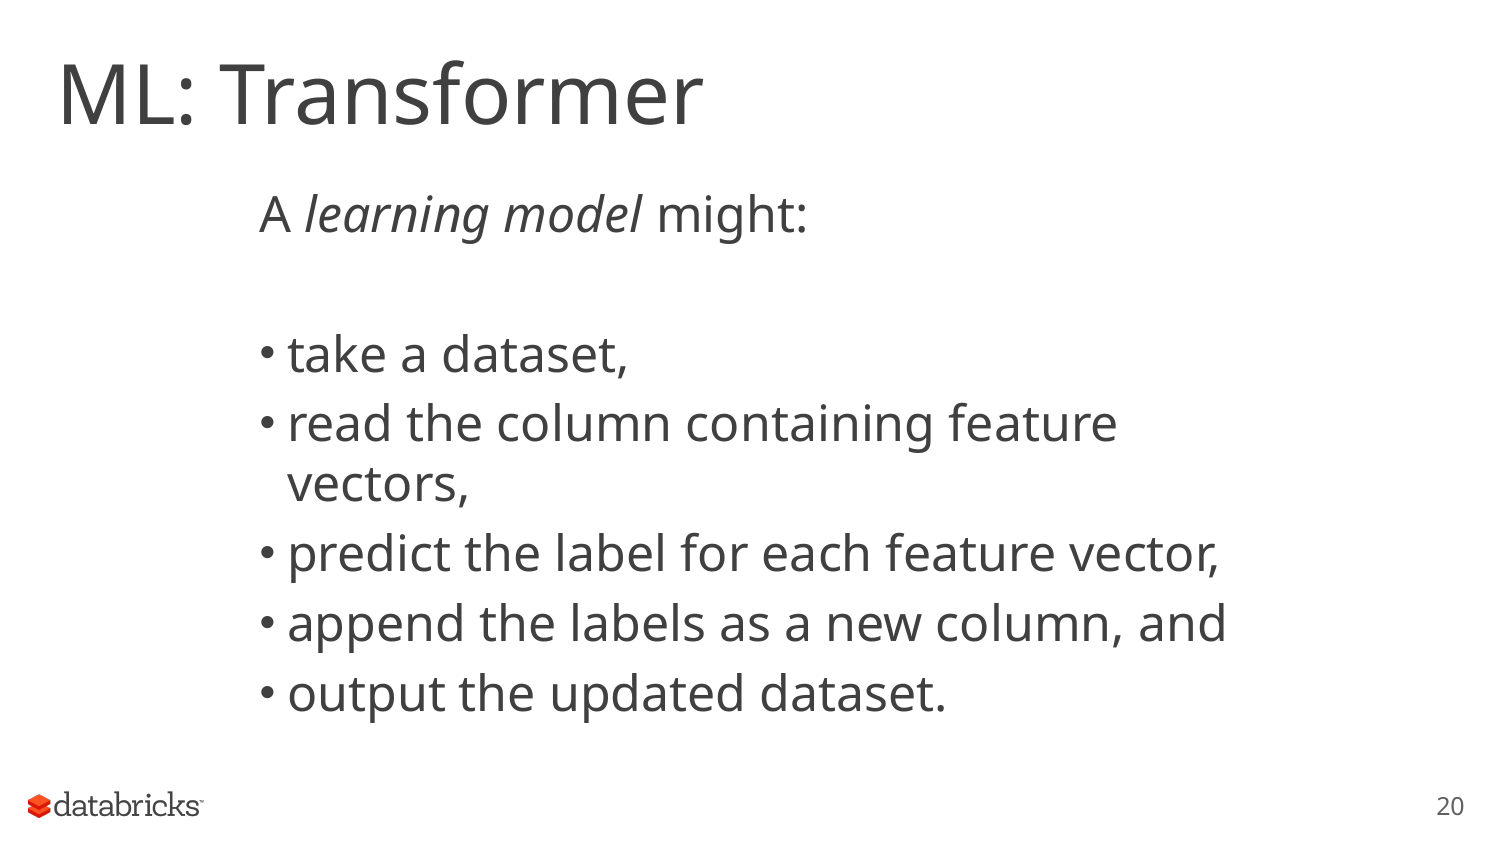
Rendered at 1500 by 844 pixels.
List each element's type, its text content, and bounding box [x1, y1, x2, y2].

title ML: Transformer [41, 33, 1447, 175]
picture [24, 788, 205, 820]
list A learning model might: take a dataset, read the column containing feature vectors, predict the label for each feature vector, append the labels as a new column, and output the updated dataset. [244, 174, 1272, 758]
slide_number 20 [1388, 785, 1480, 830]
